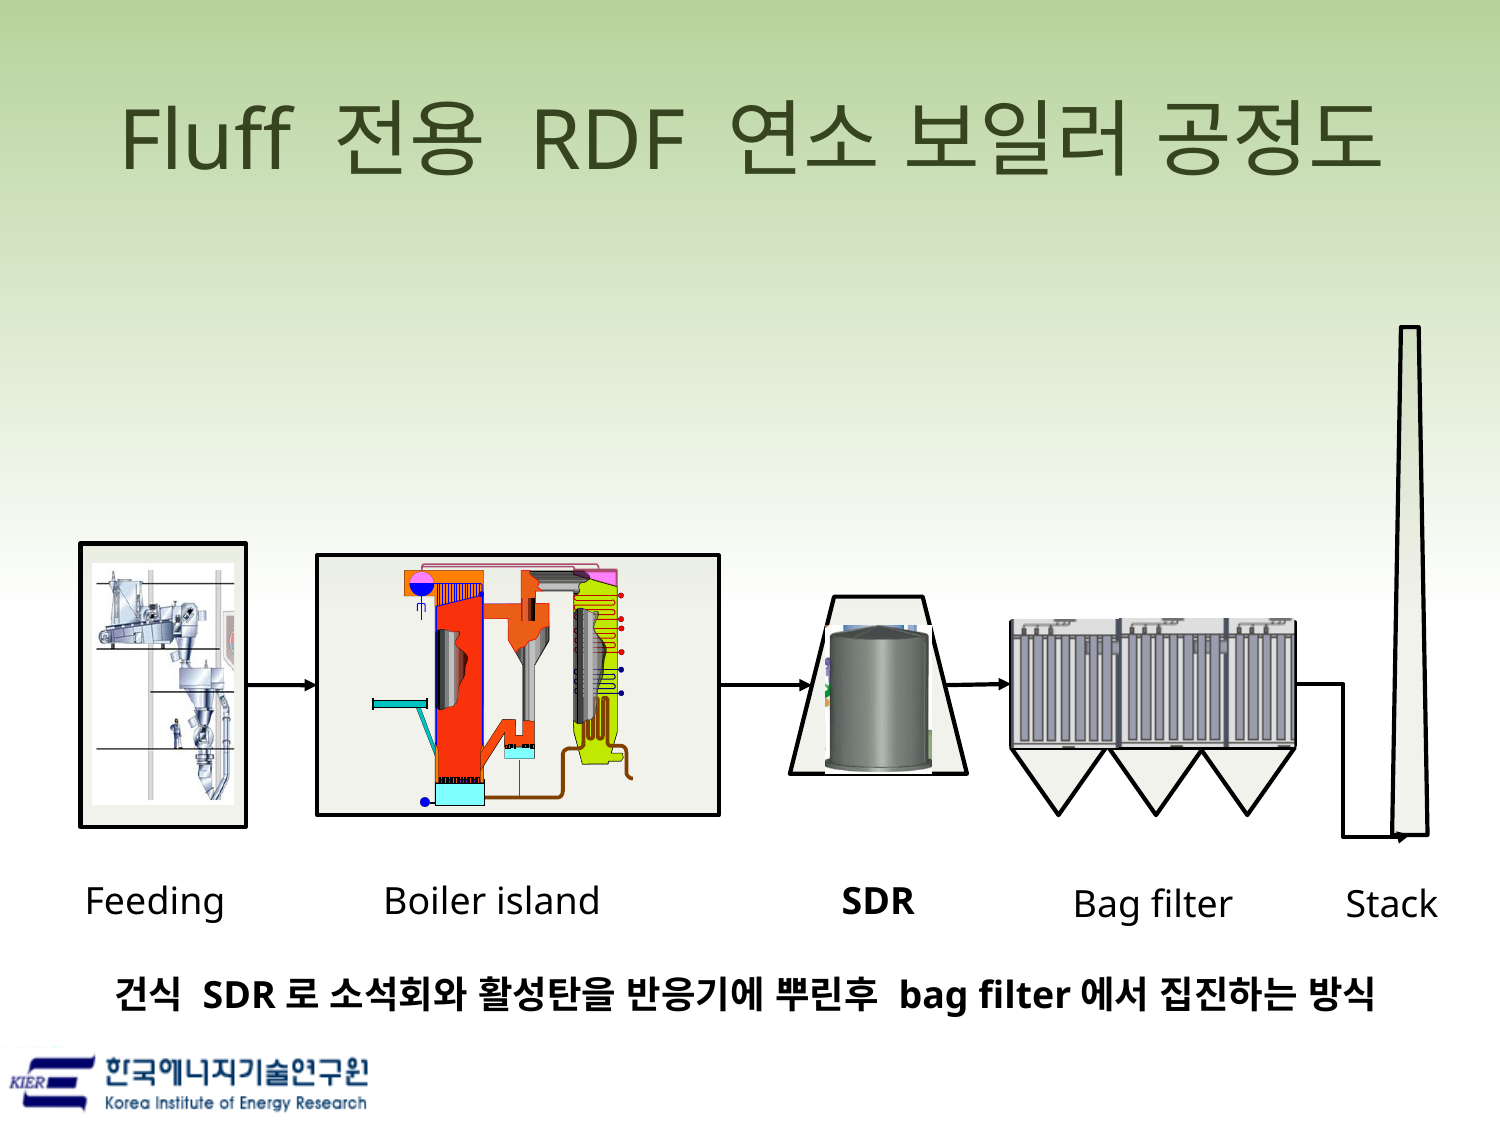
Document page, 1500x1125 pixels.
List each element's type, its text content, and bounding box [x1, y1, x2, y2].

text_box Stack [1330, 872, 1454, 933]
title Fluff 전용 RDF 연소 보일러 공정도 [76, 42, 1427, 231]
text_box Boiler island [368, 870, 617, 930]
picture [1010, 618, 1295, 749]
picture [371, 562, 634, 808]
picture [0, 1046, 374, 1125]
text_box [80, 326, 1428, 836]
text_box Feeding [69, 870, 251, 930]
text_box 건식 SDR로 소석회와 활성탄을 반응기에 뿌린후 bag filter에서 집진하는 방식 [99, 964, 1393, 1024]
text_box SDR [826, 870, 930, 930]
picture [824, 625, 932, 774]
text_box Bag filter [1057, 872, 1249, 933]
picture [91, 563, 235, 805]
